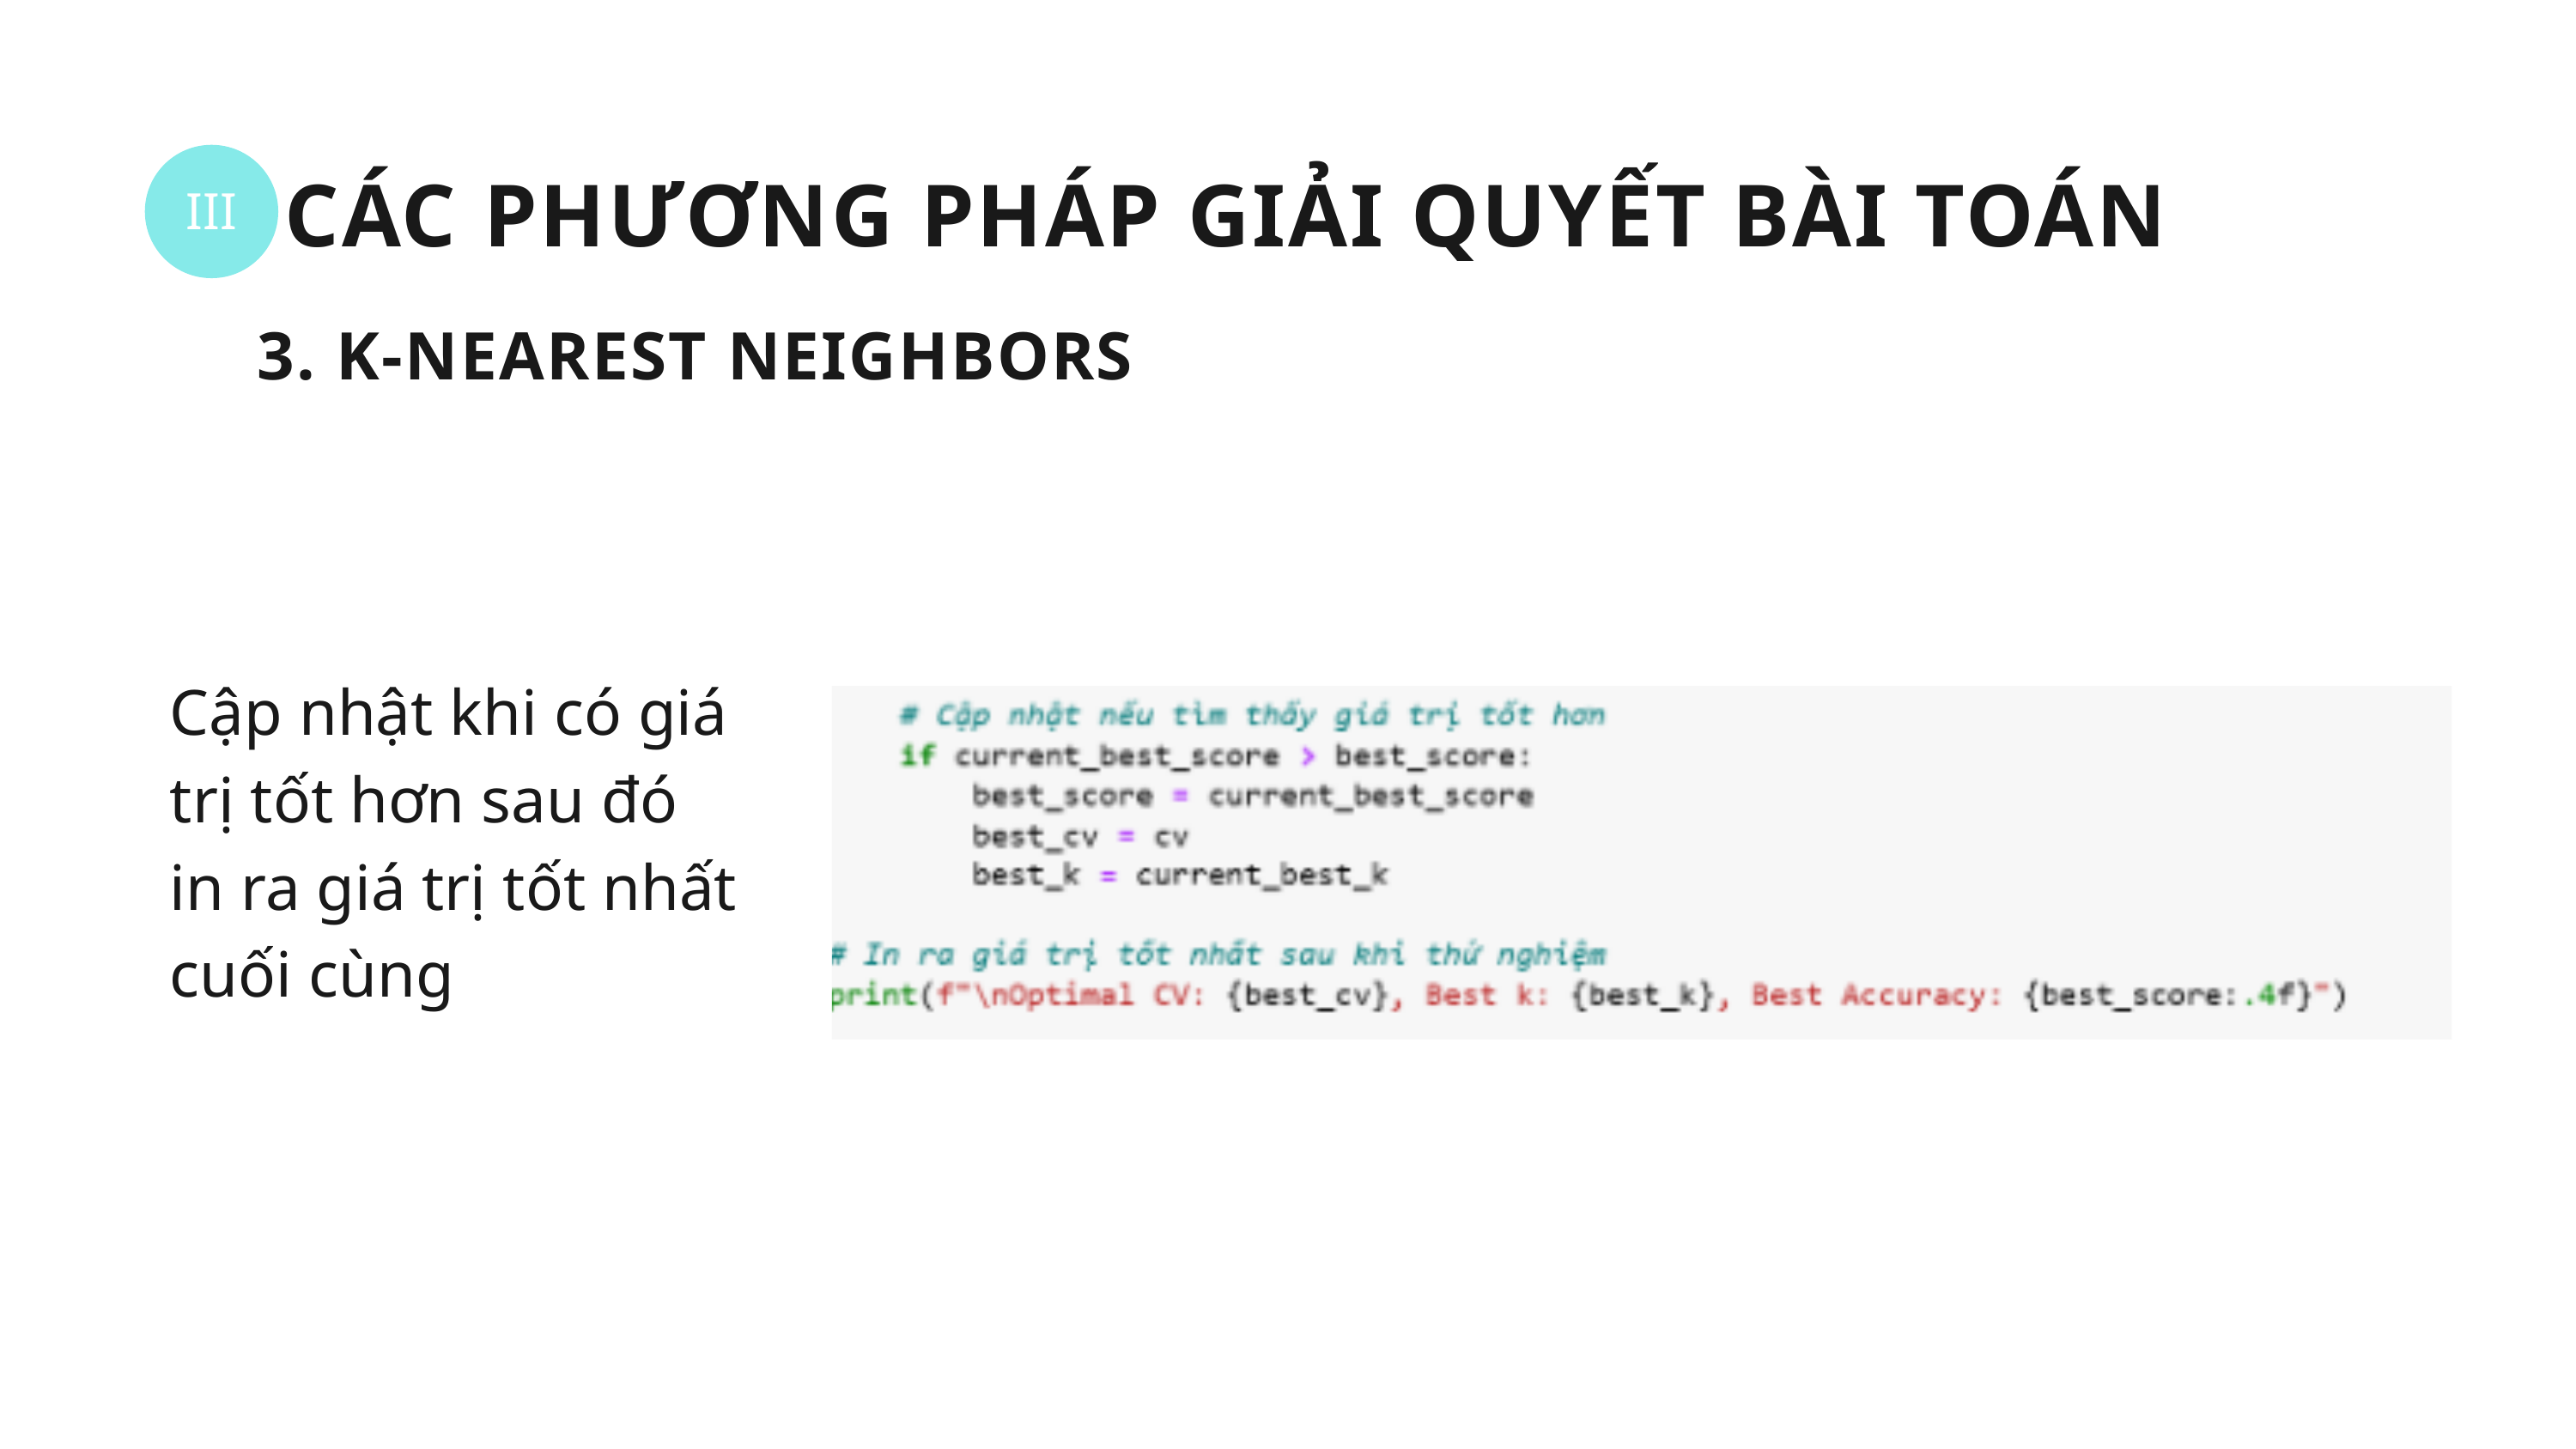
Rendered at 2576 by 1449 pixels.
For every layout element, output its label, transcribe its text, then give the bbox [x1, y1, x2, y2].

text_box CÁC PHƯƠNG PHÁP GIẢI QUYẾT BÀI TOÁN [283, 160, 2176, 264]
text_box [144, 144, 279, 279]
text_box [831, 686, 2452, 1040]
text_box 3. K-NEAREST NEIGHBORS [240, 313, 1151, 472]
text_box Cập nhật khi có giá trị tốt hơn sau đó in ra giá trị tốt nhất cuối cùng [169, 660, 746, 1010]
